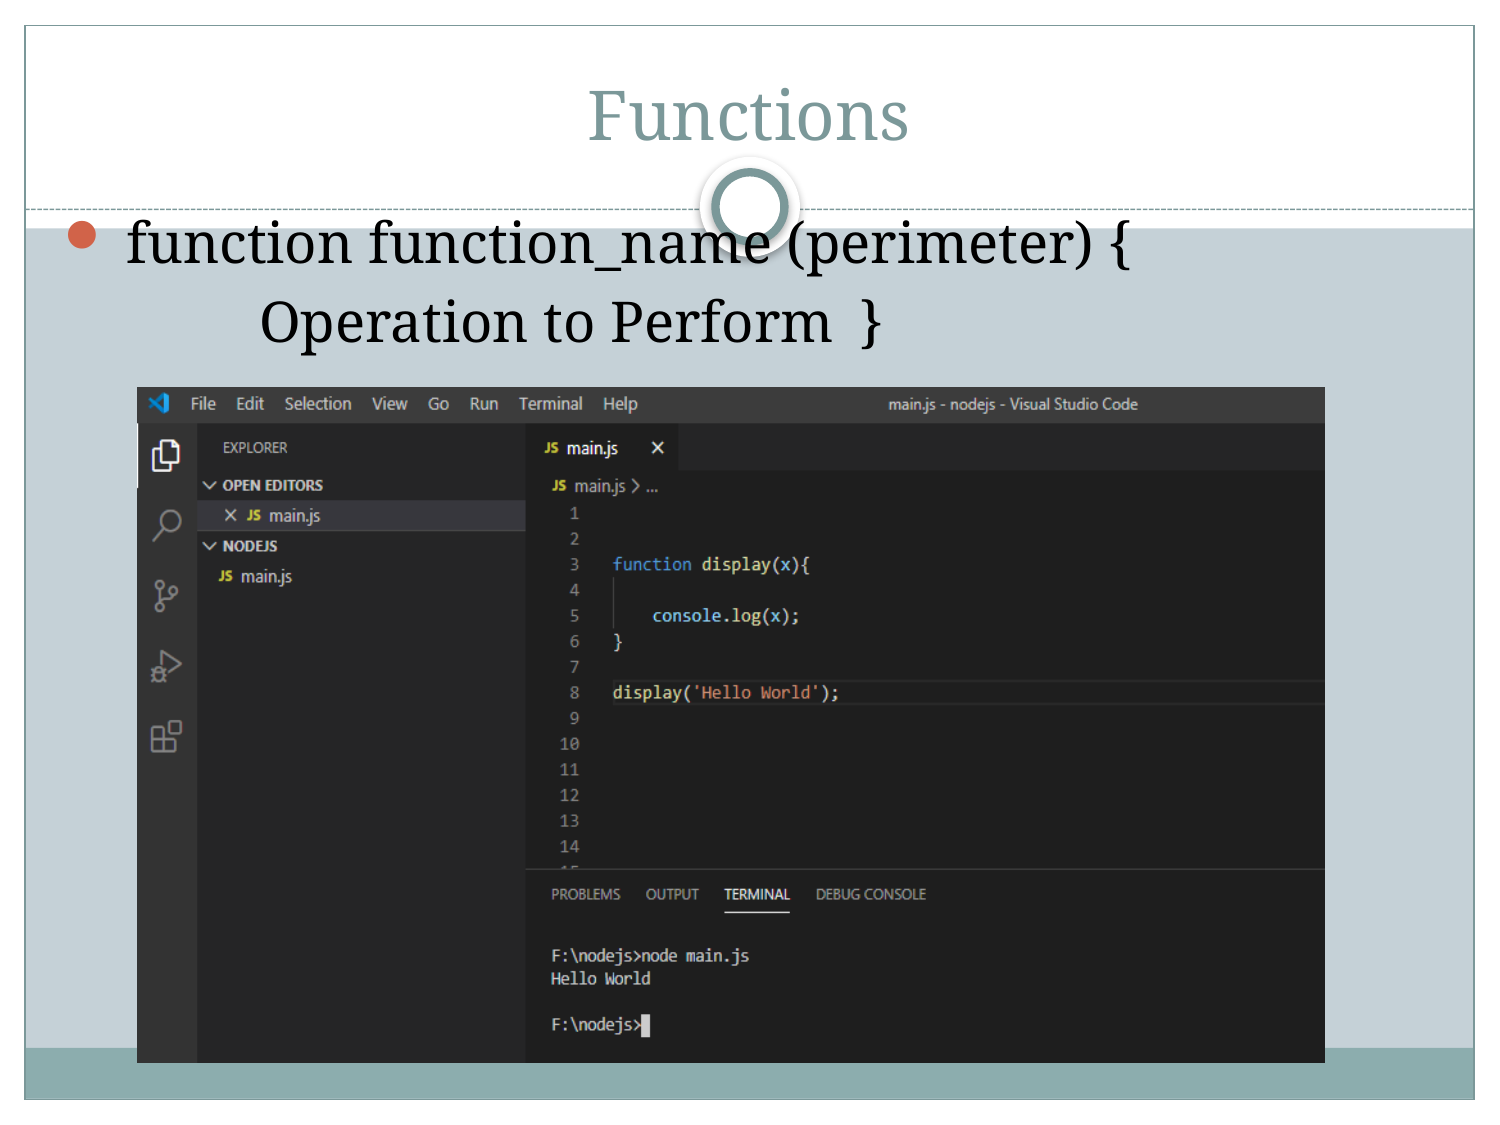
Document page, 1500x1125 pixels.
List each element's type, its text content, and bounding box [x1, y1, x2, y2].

picture [137, 387, 1326, 1063]
list function function_name (perimeter) { Operation to Perform } [49, 200, 1445, 1001]
title Functions [49, 37, 1450, 162]
